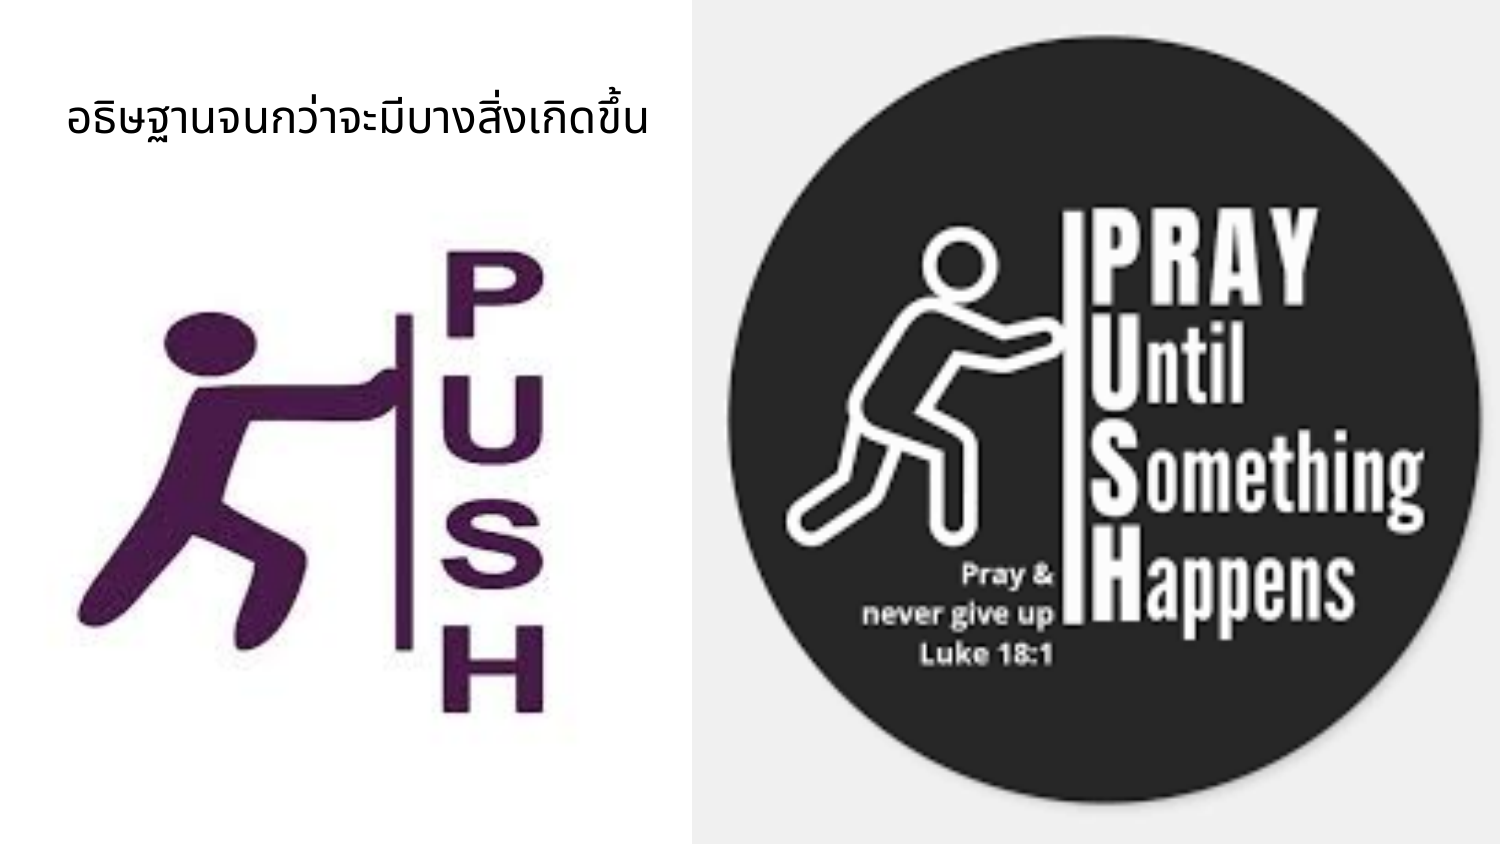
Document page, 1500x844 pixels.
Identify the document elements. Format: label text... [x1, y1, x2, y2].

picture [0, 166, 673, 843]
title อธิษฐานจนกว่าจะมีบางสิ่งเกิดขึ้น [51, 72, 692, 167]
picture [692, 0, 1500, 844]
